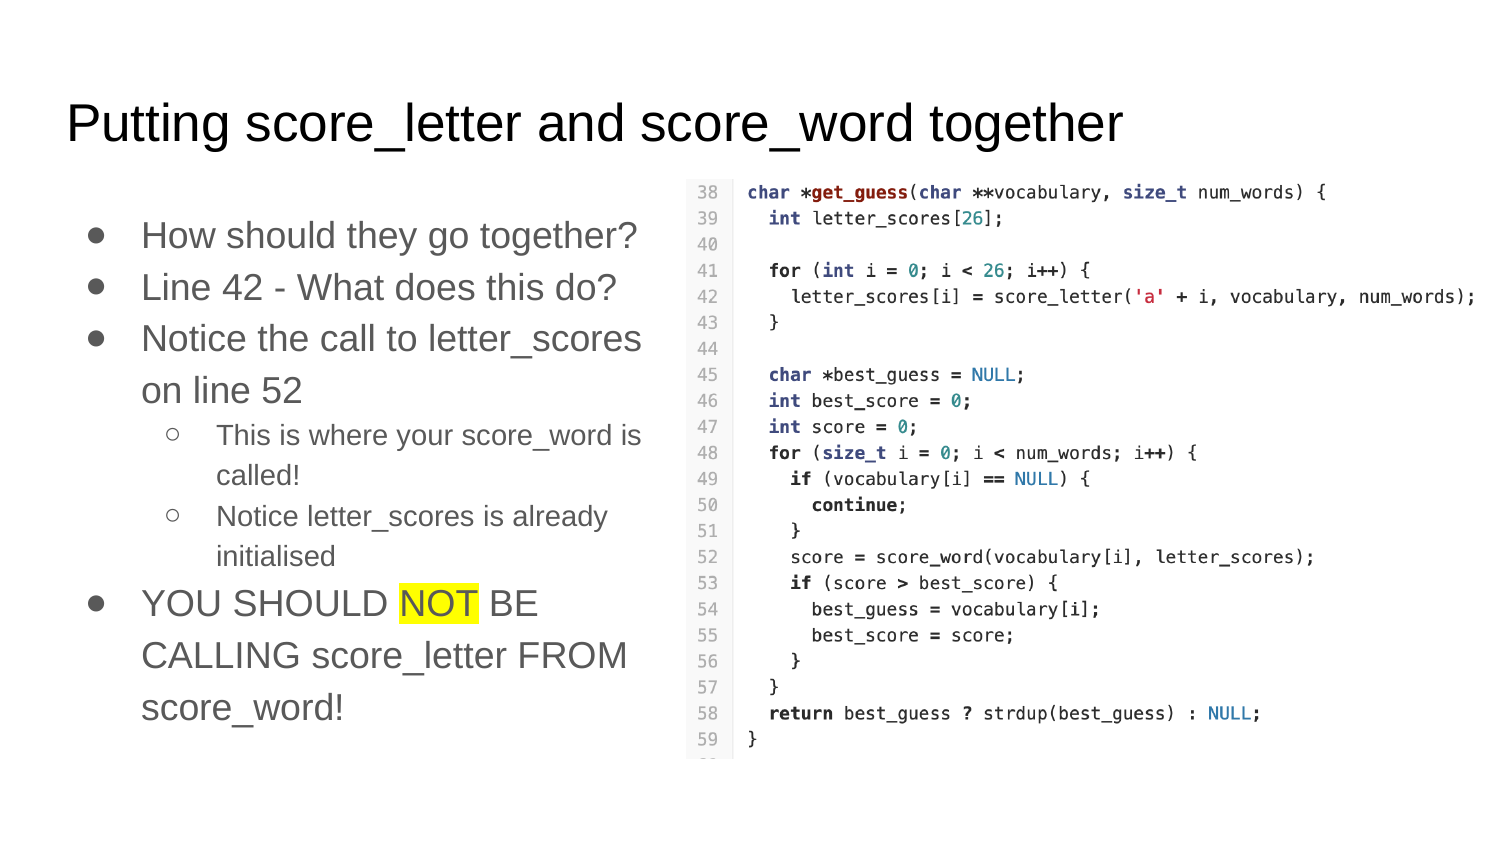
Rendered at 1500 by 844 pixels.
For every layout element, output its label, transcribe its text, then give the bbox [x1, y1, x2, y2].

list How should they go together? Line 42 - What does this do? Notice the call to letter_scores on line 52 This is where your score_word is called! Notice letter_scores is already initialised YOU SHOULD NOT BE CALLING score_letter FROM score_word! [51, 189, 681, 750]
title Putting score_letter and score_word together [51, 72, 1449, 167]
picture [686, 179, 1489, 760]
